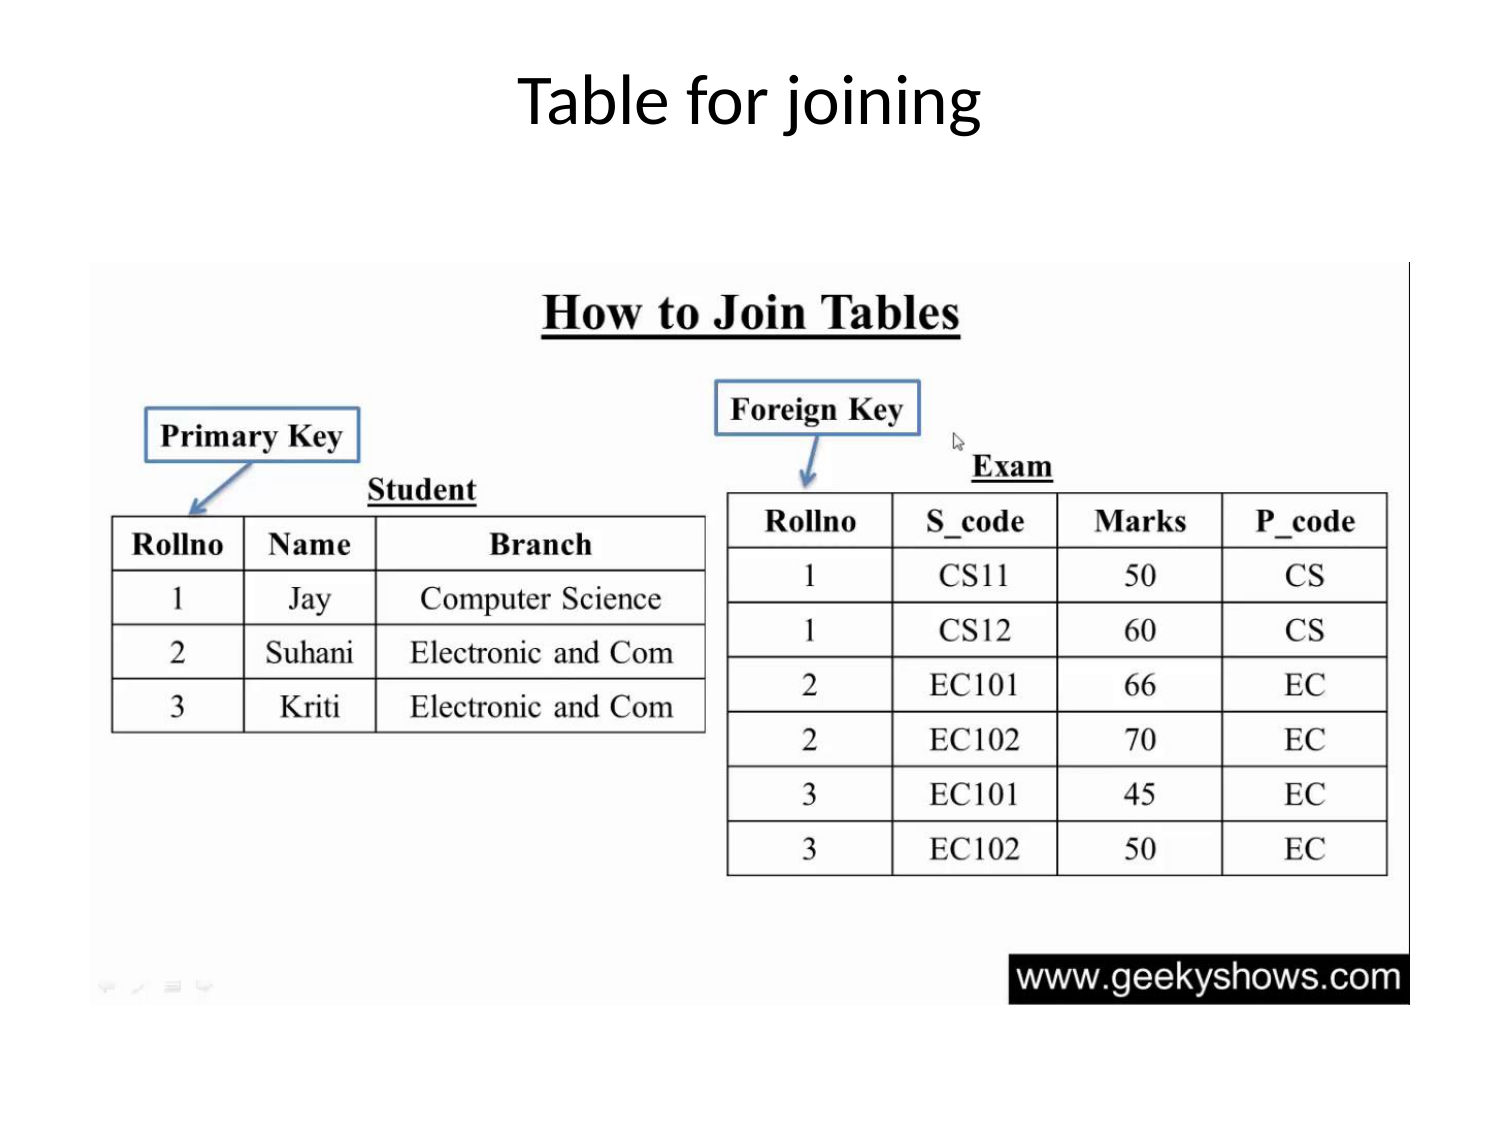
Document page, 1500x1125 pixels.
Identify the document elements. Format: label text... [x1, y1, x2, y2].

title Table for joining [75, 45, 1425, 233]
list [89, 262, 1411, 1006]
